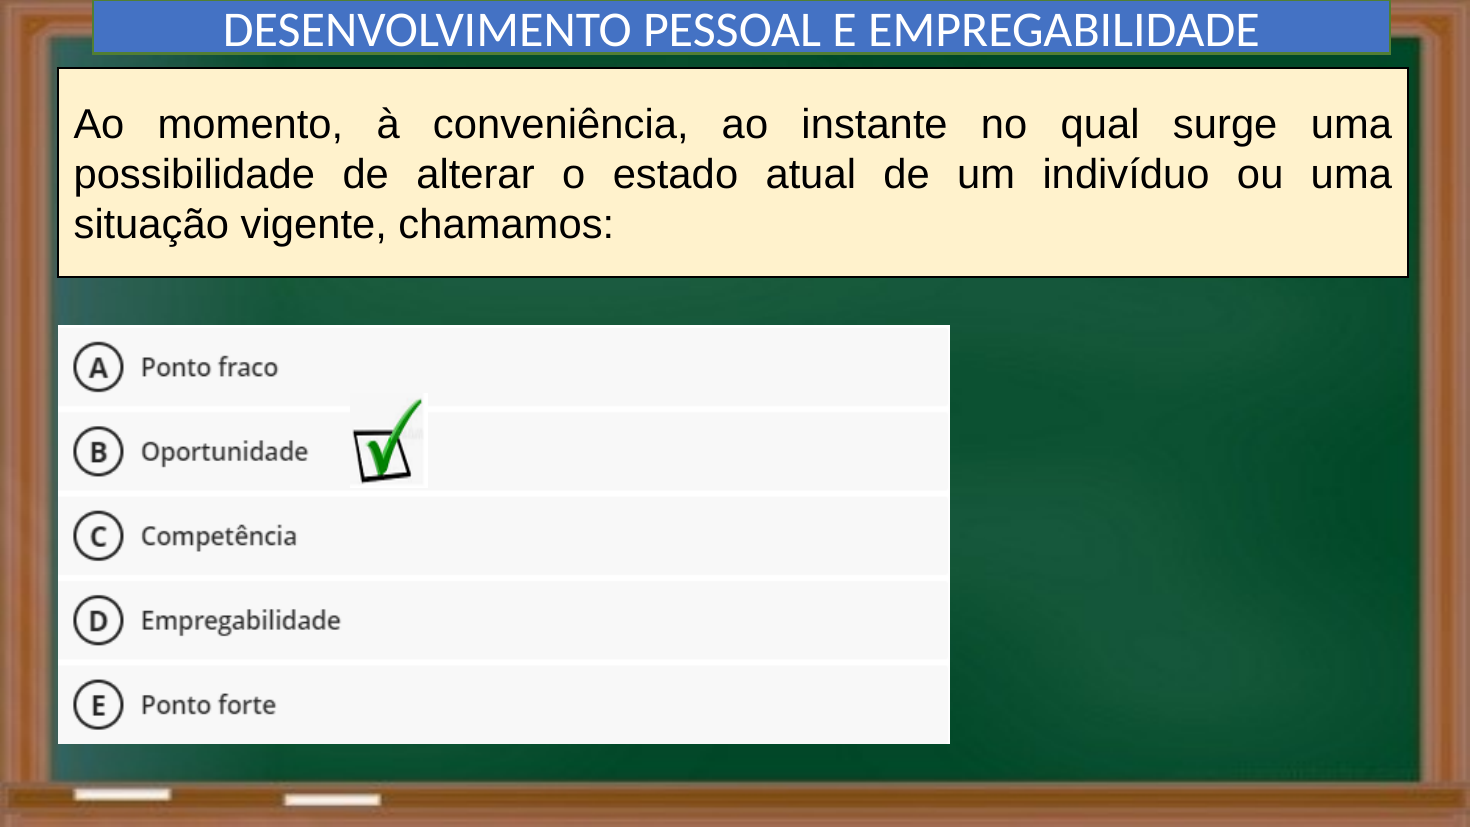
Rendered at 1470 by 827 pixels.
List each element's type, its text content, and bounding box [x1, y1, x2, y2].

text_box Ao momento, à conveniência, ao instante no qual surge uma possibilidade de alterar o estado atual de um indivíduo ou uma situação vigente, chamamos: [58, 67, 1408, 277]
text_box DESENVOLVIMENTO PESSOAL E EMPREGABILIDADE [93, 0, 1391, 54]
picture [0, 0, 1470, 827]
